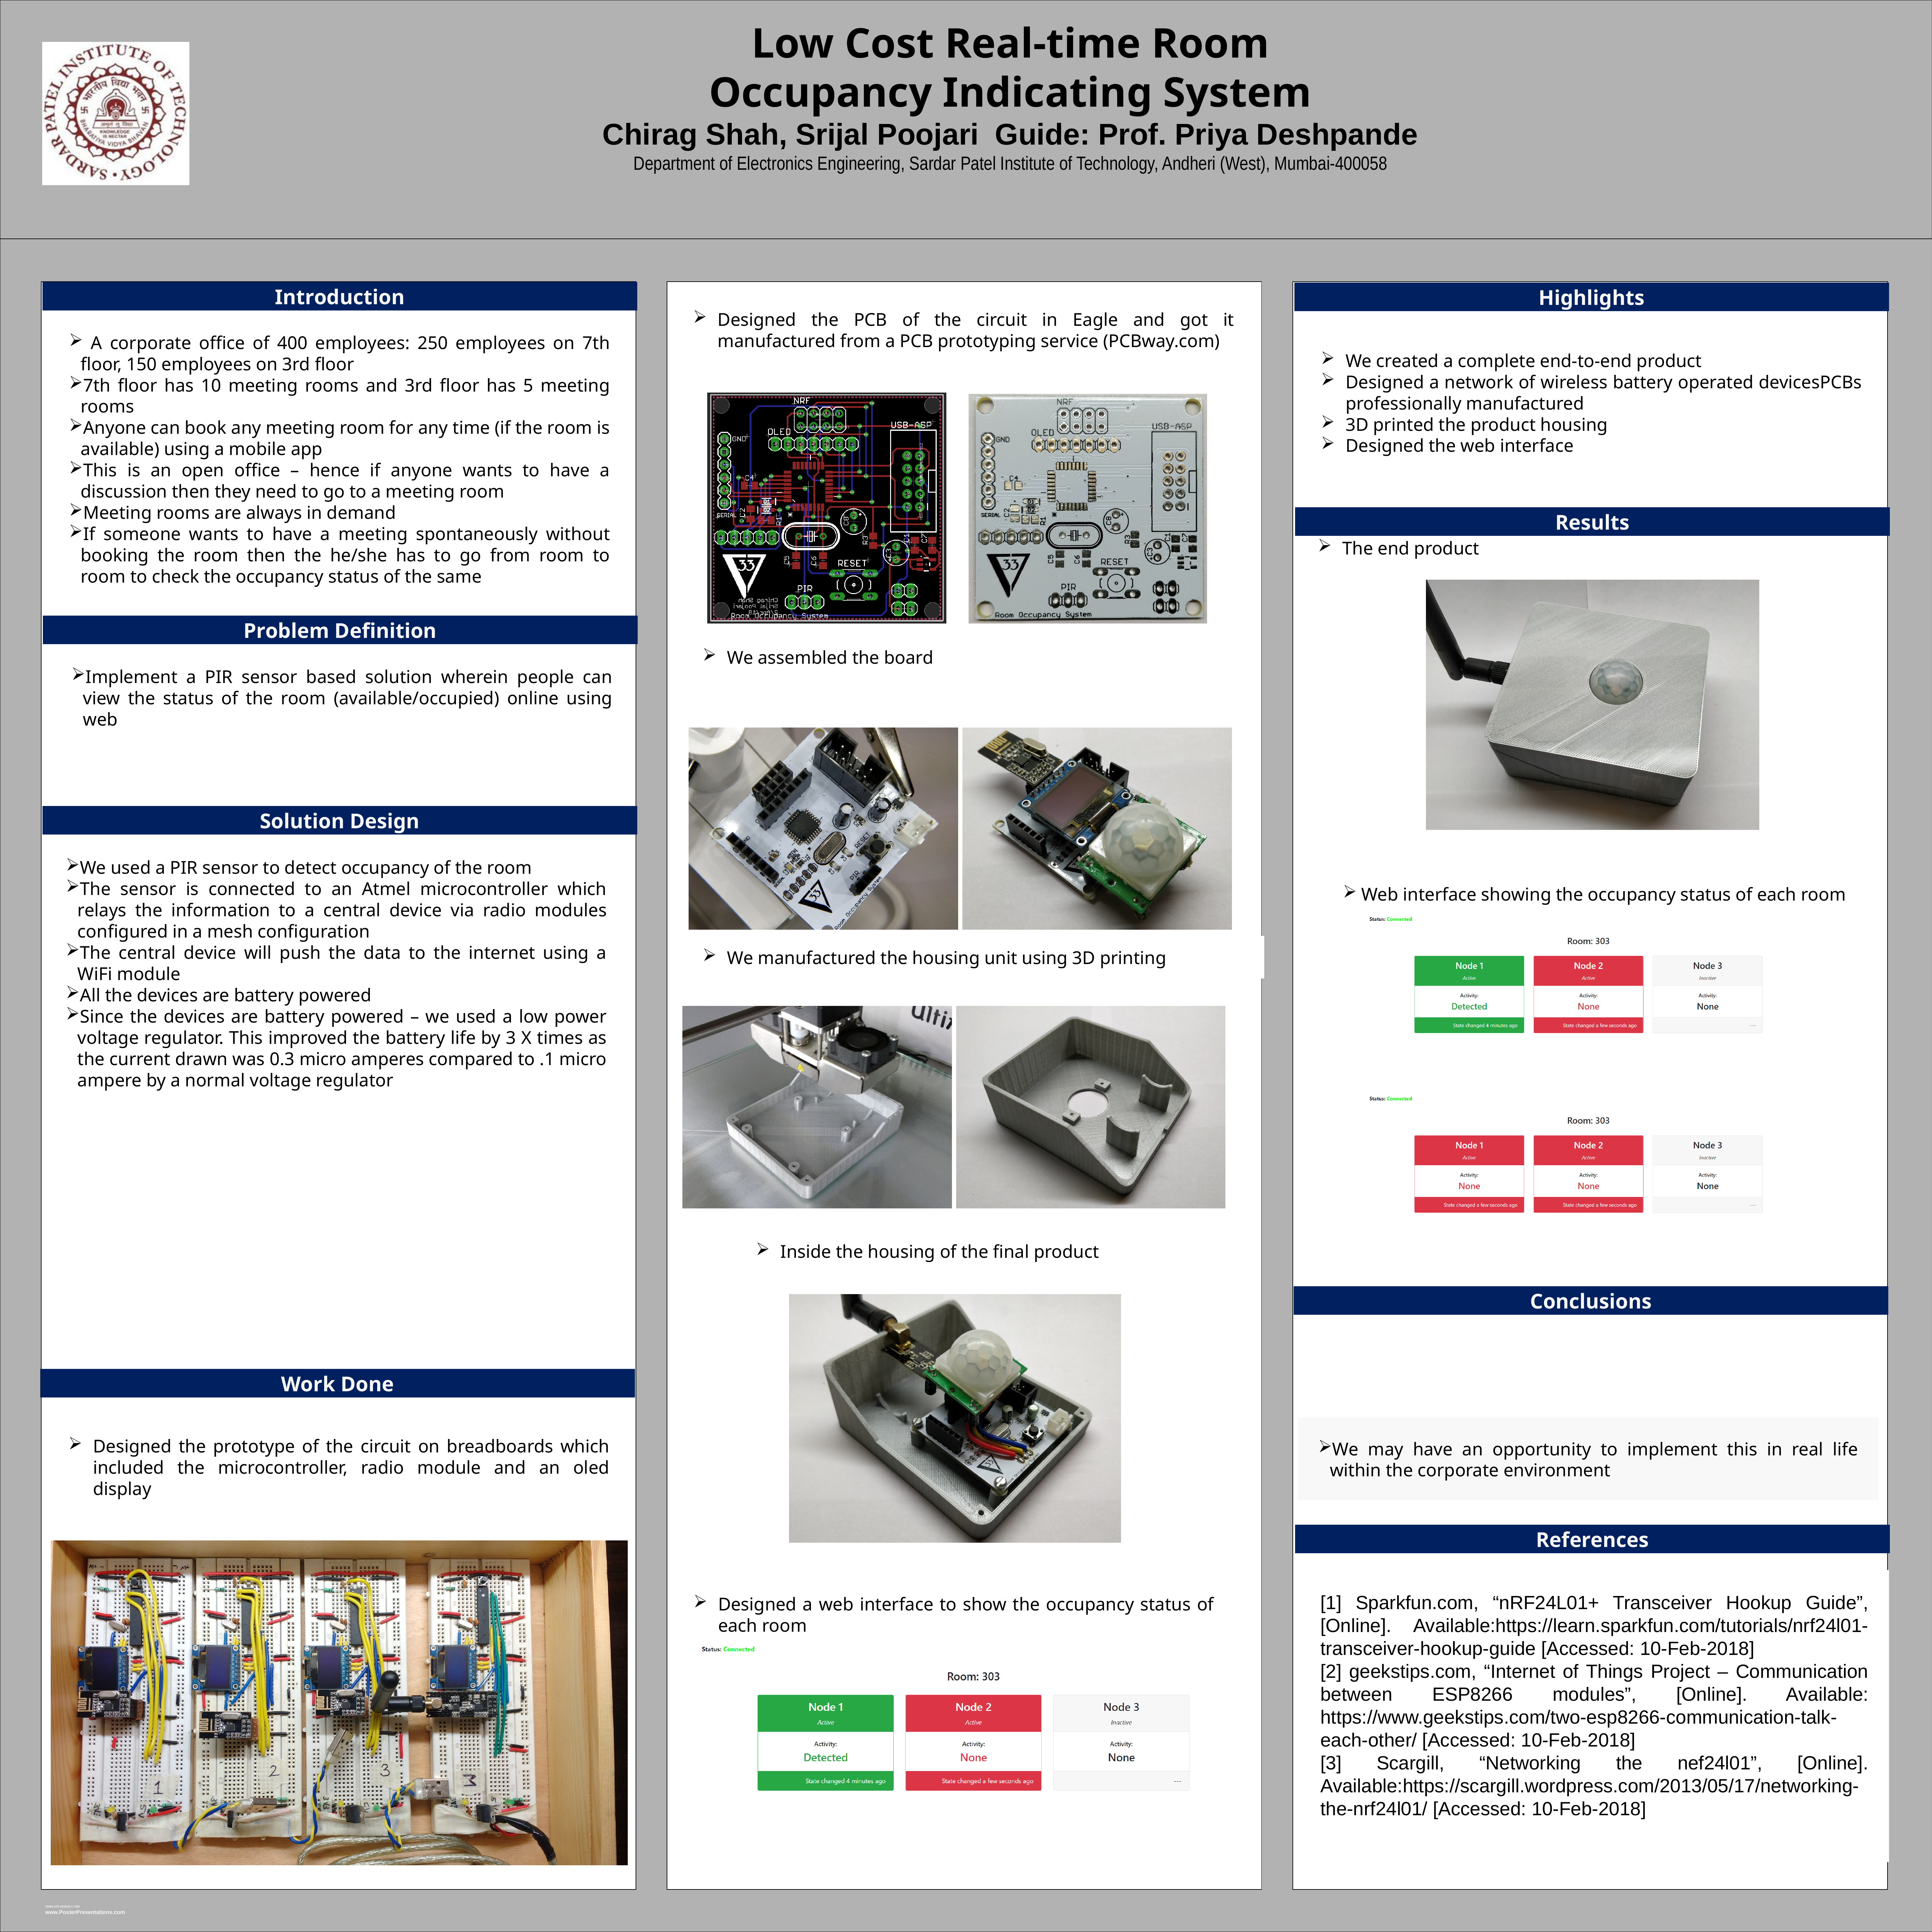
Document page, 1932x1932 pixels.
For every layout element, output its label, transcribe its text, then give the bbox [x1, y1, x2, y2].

picture [682, 1006, 952, 1208]
picture [1369, 915, 1808, 1093]
text_box We created a complete end-to-end product Designed a network of wireless battery operated devicesPCBs professionally manufactured 3D printed the product housing Designed the web interface [1301, 329, 1883, 476]
text_box Highlights [1294, 282, 1889, 311]
text_box Solution Design [42, 806, 637, 835]
picture [42, 42, 189, 185]
text_box A corporate office of 400 employees: 250 employees on 7th floor, 150 employees on 3rd floor 7th floor has 10 meeting rooms and 3rd floor has 5 meeting rooms Anyone can book any meeting room for any time (if the room is available) using a mobile app This is an open office – hence if anyone wants to have a discussion then they need to go to a meeting room Meeting rooms are always in demand If someone wants to have a meeting spontaneously without booking the room then the he/she has to go from room to room to check the occupancy status of the same [49, 644, 631, 649]
text_box Work Done [40, 1369, 635, 1397]
text_box Web interface showing the occupancy status of each room [1338, 881, 1852, 907]
text_box Designed the PCB of the circuit in Eagle and got it manufactured from a PCB prototyping service (PCBway.com) [673, 288, 1255, 371]
text_box Inside the housing of the final product [751, 1238, 1104, 1264]
text_box Designed a web interface to show the occupancy status of each room [689, 1590, 1220, 1638]
text_box We may have an opportunity to implement this in real life within the corporate environment [1298, 1417, 1879, 1501]
text_box [1] Sparkfun.com, “nRF24L01+ Transceiver Hookup Guide”, [Online]. Available:https://learn.sparkfun.com/tutorials/nrf24l01-transceiver-hookup-guide [Accessed: 10-Feb-2018] [2] geekstips.com, “Internet of Things Project – Communication between ESP8266 modules”, [Online]. Available: https://www.geekstips.com/two-esp8266-communication-talk-each-other/ [Accessed: 10-Feb-2018] [3] Scargill, “Networking the nef24l01”, [Online]. Available:https://scargill.wordpress.com/2013/05/17/networking-the-nrf24l01/ [Accessed: 10-Feb-2018] [1300, 1570, 1889, 1862]
text_box Introduction [42, 282, 637, 311]
text_box The end product [1313, 535, 1484, 561]
text_box We used a PIR sensor to detect occupancy of the room The sensor is connected to an Atmel microcontroller which relays the information to a central device via radio modules configured in a mesh configuration The central device will push the data to the internet using a WiFi module All the devices are battery powered Since the devices are battery powered – we used a low power voltage regulator. This improved the battery life by 3 X times as the current drawn was 0.3 micro amperes compared to .1 micro ampere by a normal voltage regulator [45, 836, 628, 1174]
picture [969, 394, 1207, 624]
text_box Conclusions [1293, 1286, 1888, 1315]
text_box Implement a PIR sensor based solution wherein people can view the status of the room (available/occupied) online using web [51, 645, 633, 749]
text_box Problem Definition [43, 615, 638, 644]
text_box References [1295, 1524, 1890, 1554]
text_box Designed the prototype of the circuit on breadboards which included the microcontroller, radio module and an oled display [48, 1414, 630, 1519]
picture [688, 728, 958, 930]
text_box A corporate office of 400 employees: 250 employees on 7th floor, 150 employees on 3rd floor 7th floor has 10 meeting rooms and 3rd floor has 5 meeting rooms Anyone can book any meeting room for any time (if the room is available) using a mobile app This is an open office – hence if anyone wants to have a discussion then they need to go to a meeting room Meeting rooms are always in demand If someone wants to have a meeting spontaneously without booking the room then the he/she has to go from room to room to check the occupancy status of the same [49, 311, 631, 615]
text_box We assembled the board [682, 635, 1075, 678]
picture [789, 1294, 1121, 1543]
picture [956, 1006, 1226, 1208]
picture [1369, 1095, 1808, 1276]
picture [962, 728, 1232, 930]
text_box We manufactured the housing unit using 3D printing [682, 936, 1264, 978]
picture [707, 393, 946, 624]
picture [1426, 580, 1759, 830]
picture [51, 1540, 628, 1865]
text_box Low Cost Real-time Room Occupancy Indicating System Chirag Shah, Srijal Poojari Guide: Prof. Priya Deshpande Department of Electronics Engineering, Sardar Patel Institute of Technology, Andheri (West), Mumbai-400058 [390, 15, 1631, 235]
text_box Results [1295, 507, 1890, 536]
picture [702, 1644, 1245, 1865]
